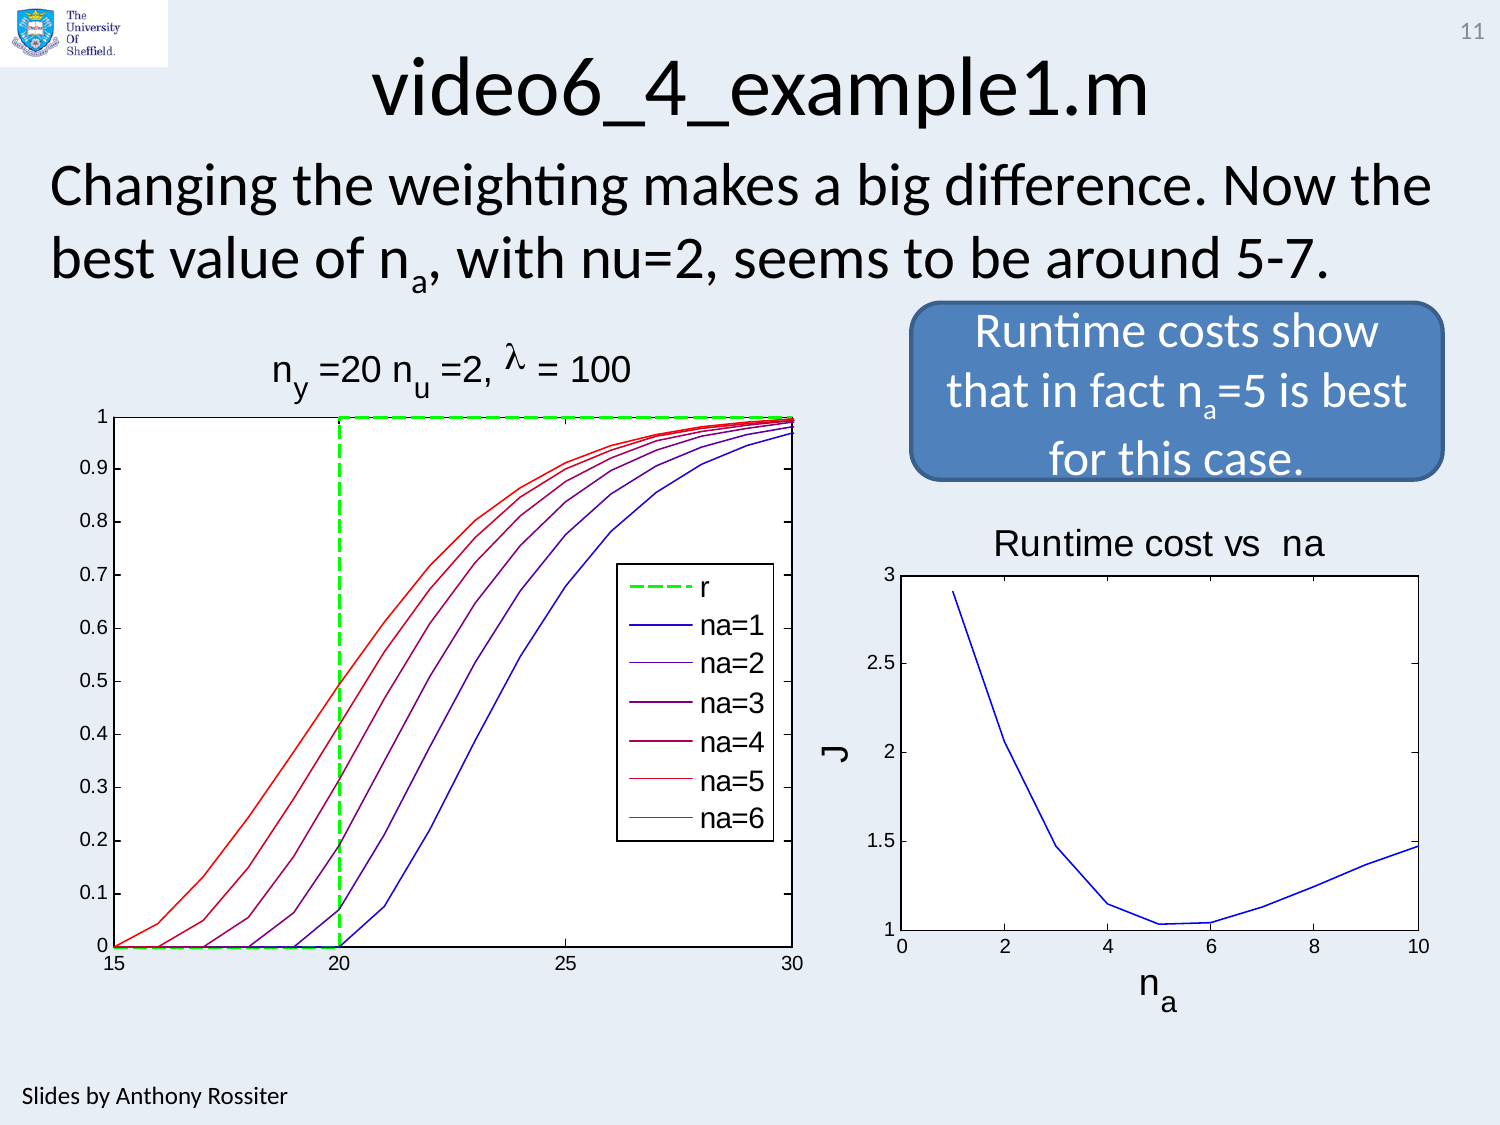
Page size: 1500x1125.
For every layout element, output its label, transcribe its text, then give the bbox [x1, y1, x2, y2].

picture [0, 343, 1483, 1023]
slide_number 11 [1335, 0, 1500, 60]
list Changing the weighting makes a big difference. Now the best value of na, with nu=2, seems to be around 5-7. [35, 137, 1465, 312]
picture [0, 0, 168, 67]
title video6_4_example1.m [105, 23, 1418, 137]
footer Slides by Anthony Rossiter [0, 1065, 317, 1125]
text_box Runtime costs show that in fact na=5 is best for this case. [909, 300, 1445, 482]
